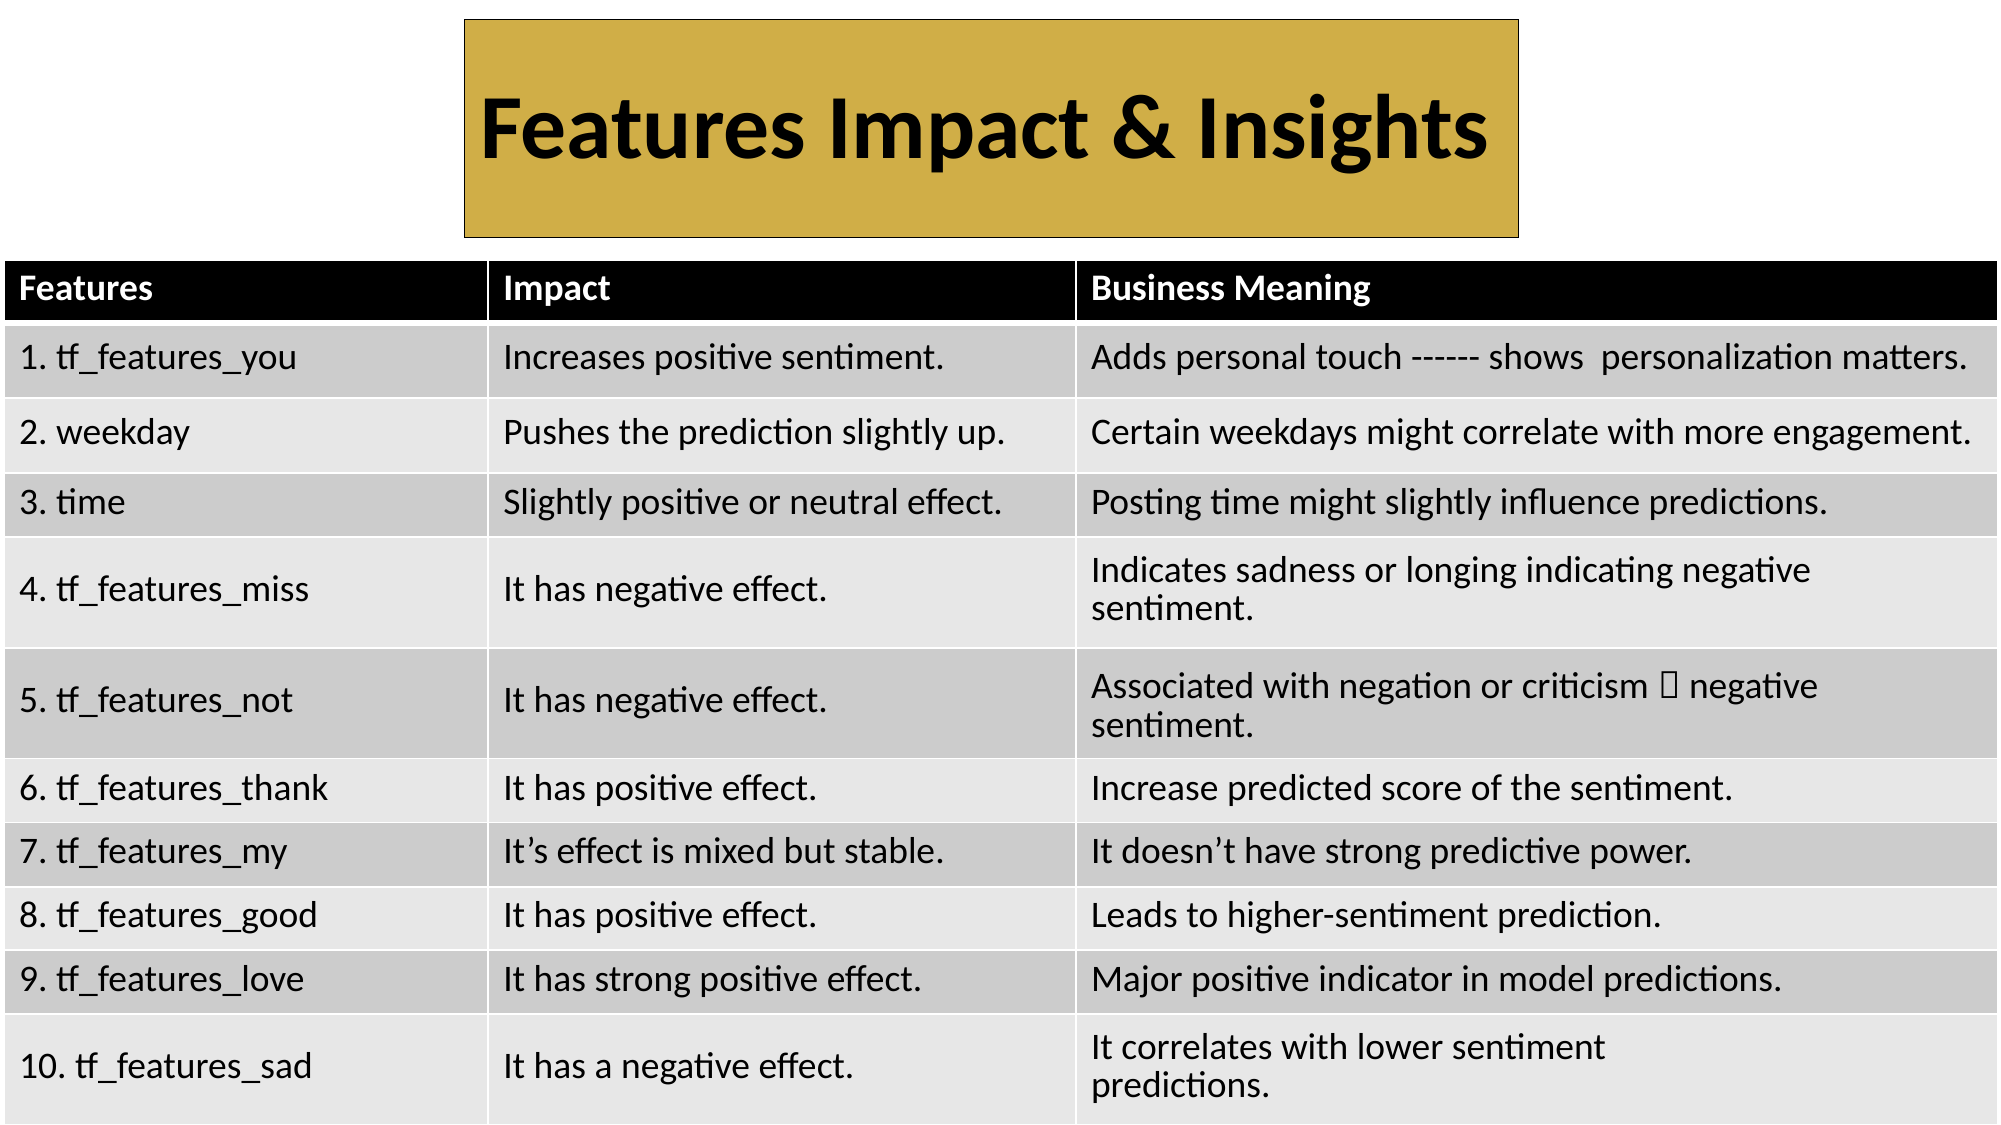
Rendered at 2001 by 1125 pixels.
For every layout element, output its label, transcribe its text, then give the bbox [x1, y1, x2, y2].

table_cell 4. tf_features_miss [5, 538, 487, 647]
table_header Business Meaning [1077, 261, 1997, 320]
title Features Impact & Insights [464, 19, 1519, 238]
table_cell Increase predicted score of the sentiment. [1077, 759, 1997, 822]
table_cell 2. weekday [5, 399, 487, 472]
table_cell 5. tf_features_not [5, 649, 487, 758]
table_cell It has positive effect. [489, 888, 1075, 949]
table_cell Major positive indicator in model predictions. [1077, 951, 1997, 1013]
table_cell 8. tf_features_good [5, 888, 487, 949]
table_cell 7. tf_features_my [5, 823, 487, 886]
table_cell It has negative effect. [489, 649, 1075, 758]
table_cell Associated with negation or criticism  negative sentiment. [1077, 649, 1997, 758]
table_cell 3. time [5, 474, 487, 536]
table_cell It has strong positive effect. [489, 951, 1075, 1013]
table_cell Indicates sadness or longing indicating negative sentiment. [1077, 538, 1997, 647]
table_cell Increases positive sentiment. [489, 326, 1075, 397]
table_cell Pushes the prediction slightly up. [489, 399, 1075, 472]
table_cell It’s effect is mixed but stable. [489, 823, 1075, 886]
table_cell Slightly positive or neutral effect. [489, 474, 1075, 536]
table_header Features [5, 261, 487, 320]
table_cell Posting time might slightly influence predictions. [1077, 474, 1997, 536]
table_cell 6. tf_features_thank [5, 759, 487, 822]
table_cell Leads to higher-sentiment prediction. [1077, 888, 1997, 949]
table_cell It has negative effect. [489, 538, 1075, 647]
table_header Impact [489, 261, 1075, 320]
table_cell It has positive effect. [489, 759, 1075, 822]
table_cell 10. tf_features_sad [5, 1015, 487, 1124]
table_cell It has a negative effect. [489, 1015, 1075, 1124]
table_cell It doesn’t have strong predictive power. [1077, 823, 1997, 886]
table_cell 9. tf_features_love [5, 951, 487, 1013]
table_cell 1. tf_features_you [5, 326, 487, 397]
table_cell Adds personal touch ------ shows personalization matters. [1077, 326, 1997, 397]
table_cell It correlates with lower sentiment predictions. [1077, 1015, 1997, 1124]
table_cell Certain weekdays might correlate with more engagement. [1077, 399, 1997, 472]
